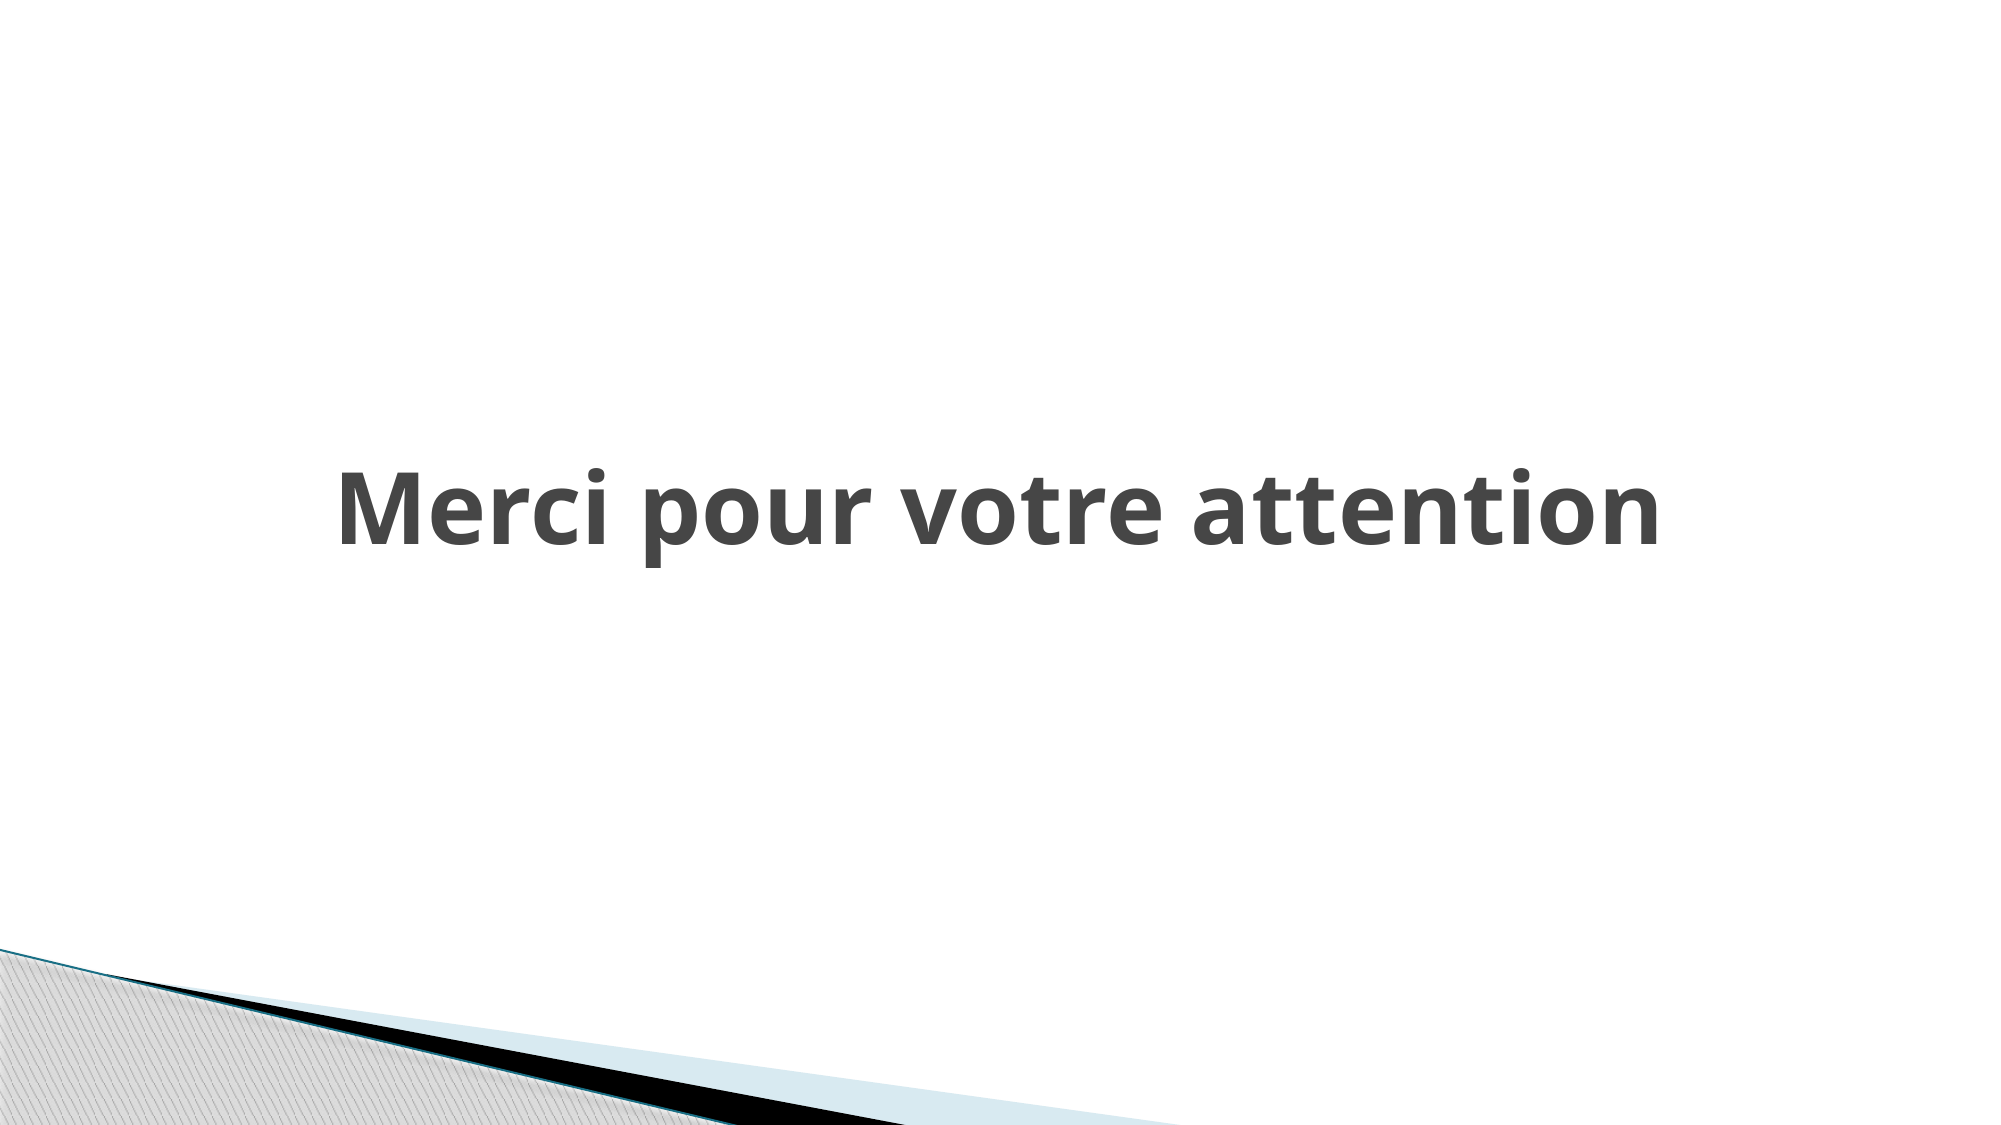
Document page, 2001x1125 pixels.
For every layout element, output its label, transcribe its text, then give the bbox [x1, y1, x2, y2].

title Merci pour votre attention [249, 375, 1750, 635]
